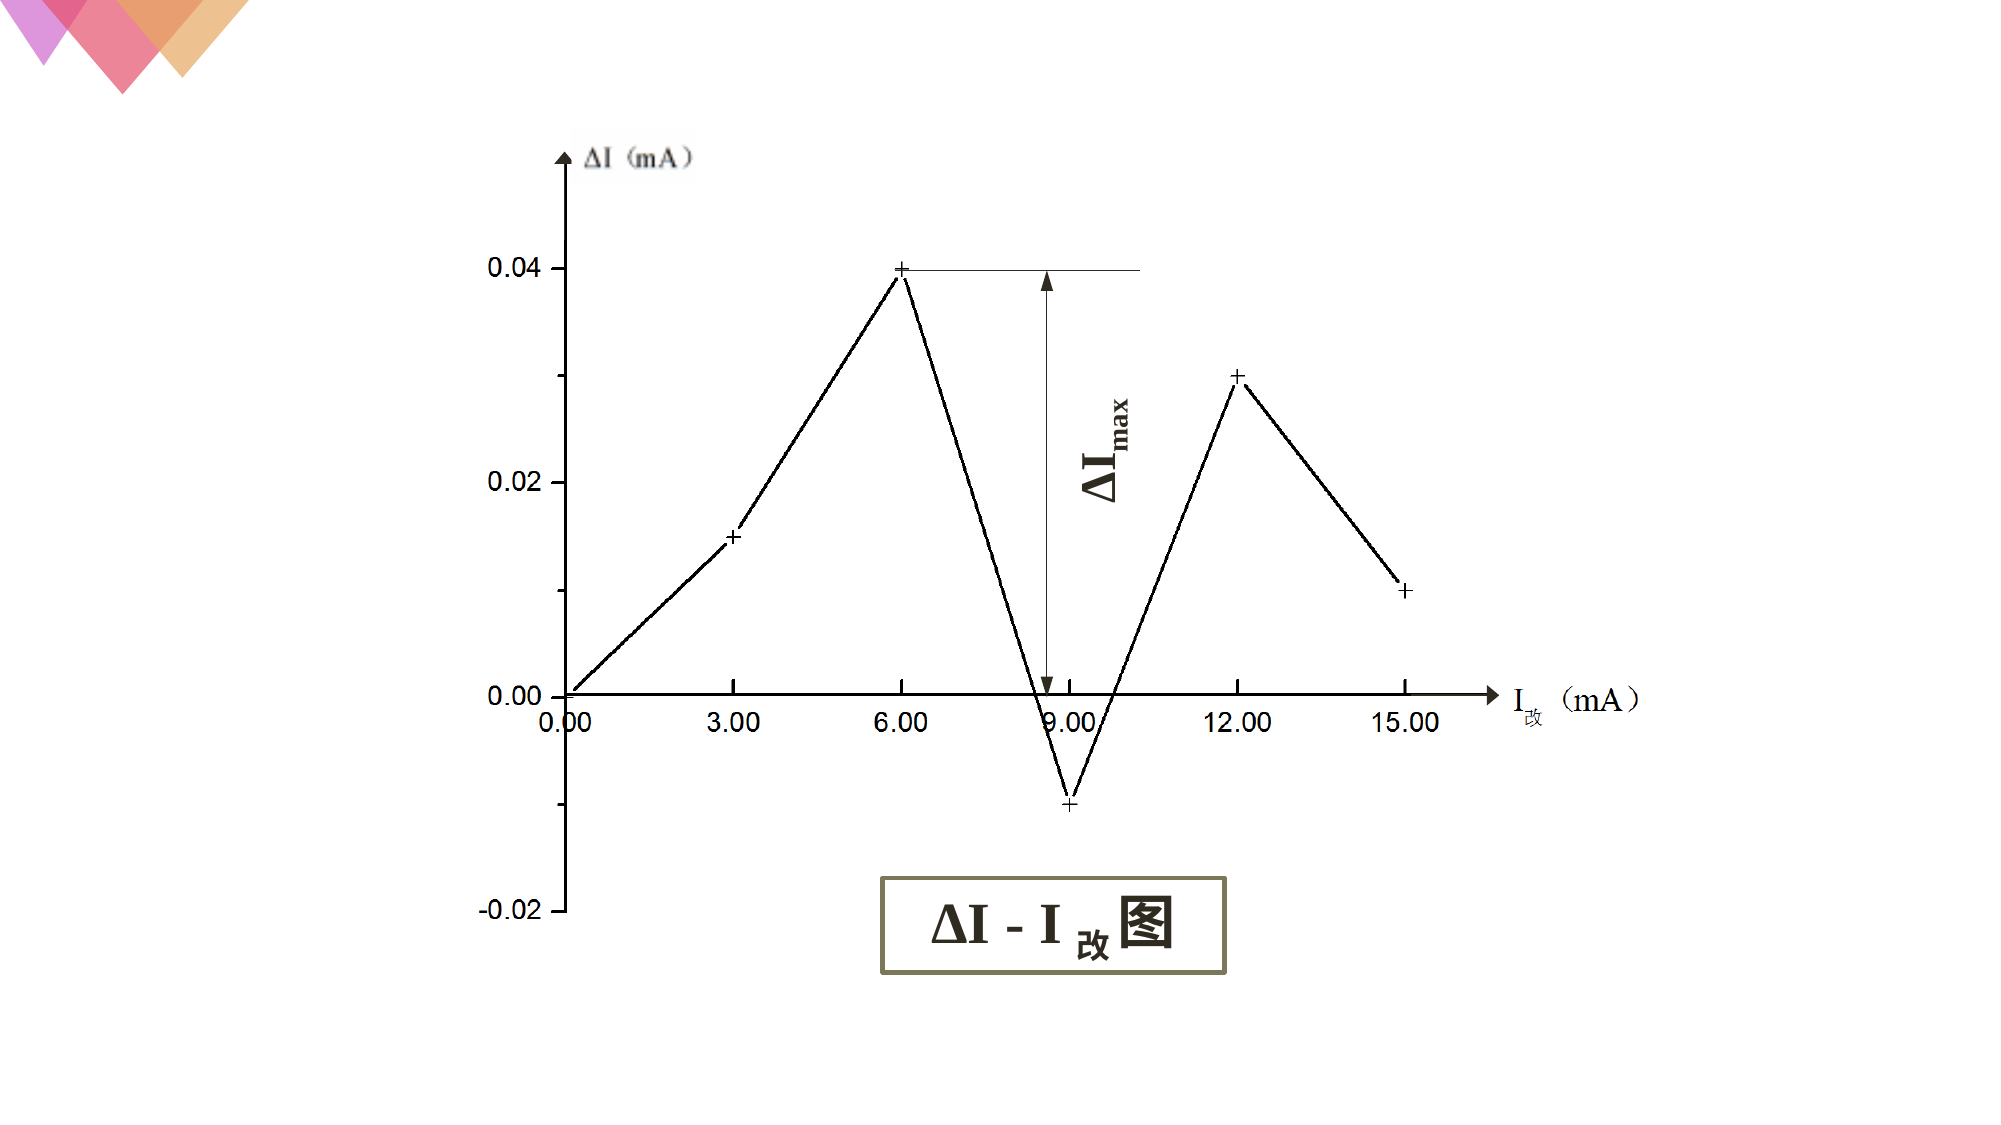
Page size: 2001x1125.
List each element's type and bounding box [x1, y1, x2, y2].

text_box [323, 40, 1677, 1085]
